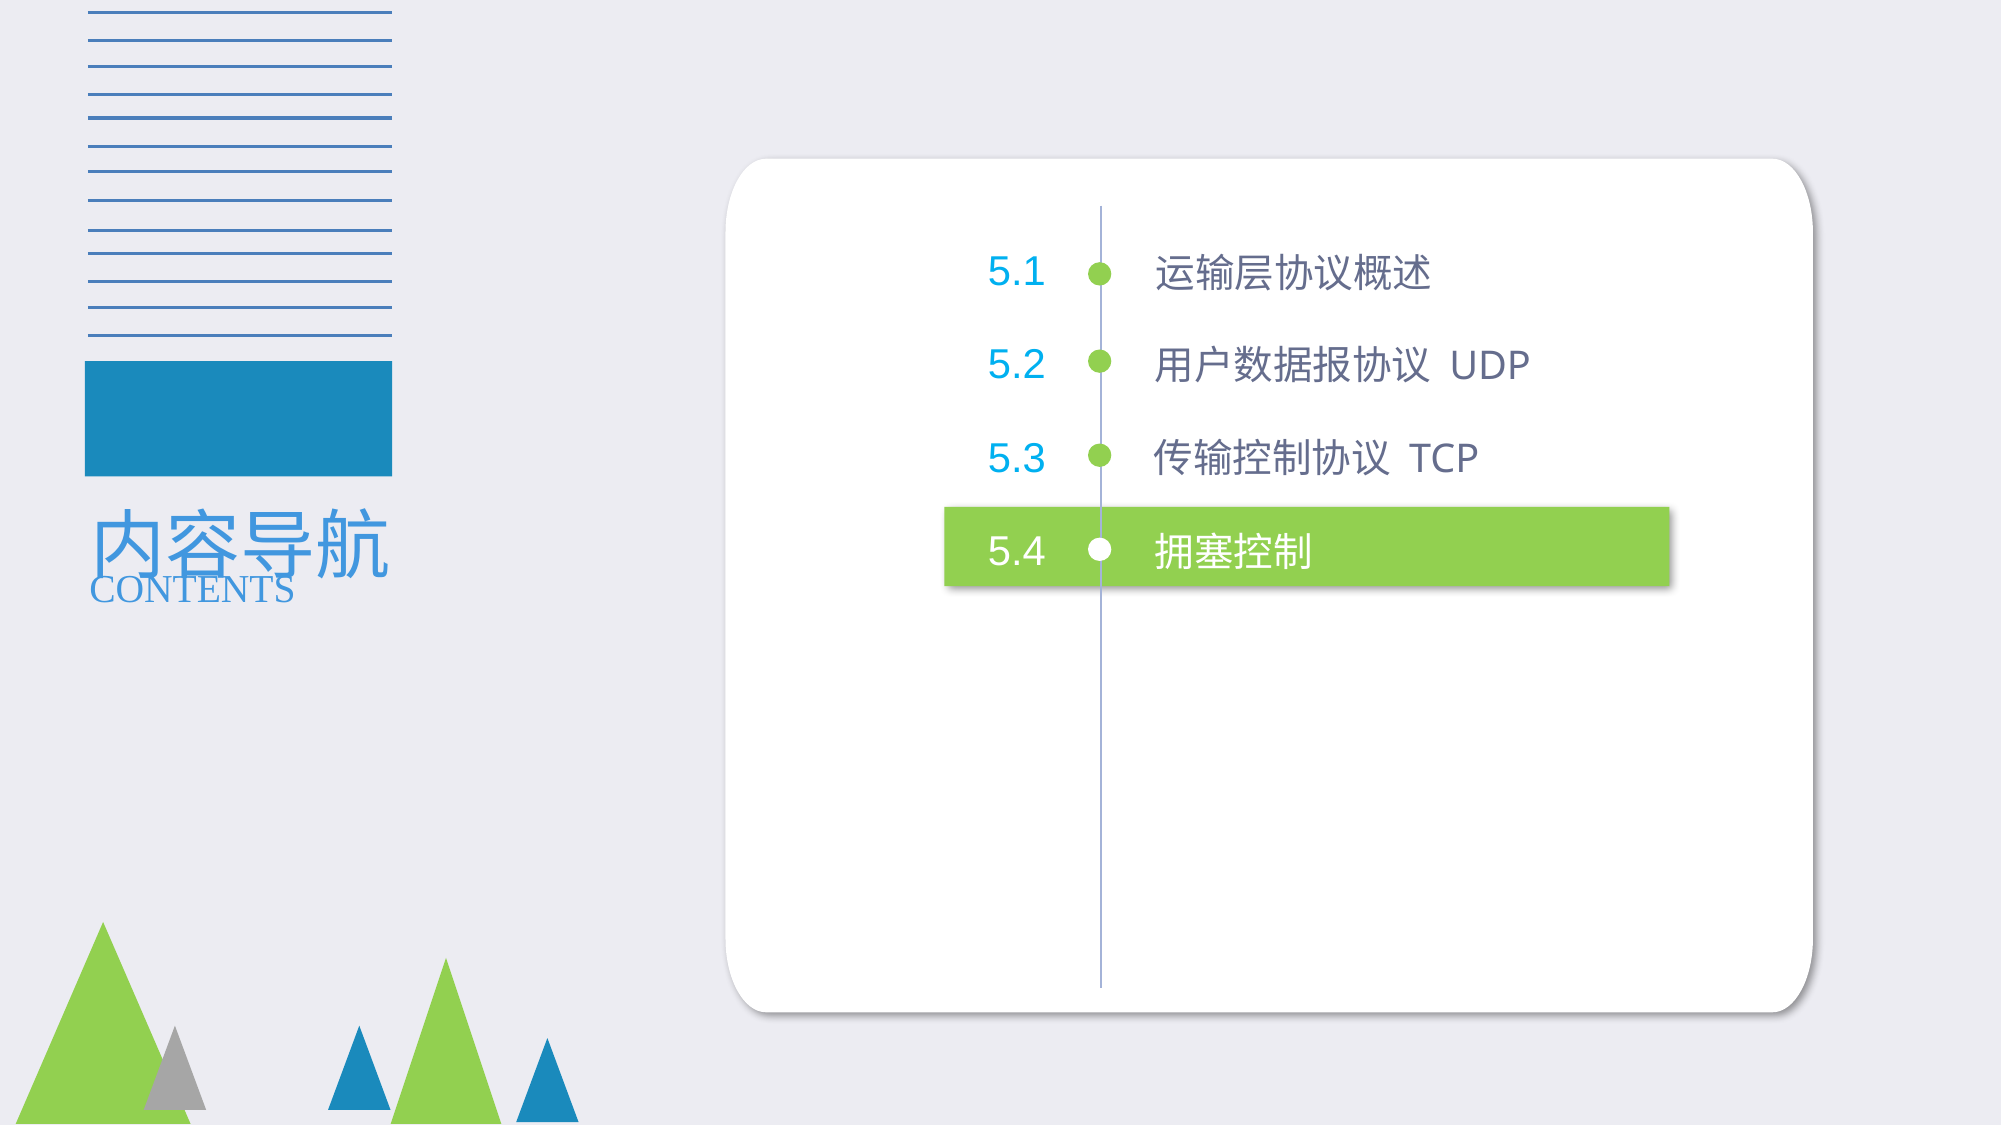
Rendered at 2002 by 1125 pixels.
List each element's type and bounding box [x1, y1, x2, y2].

text_box [723, 156, 1816, 1015]
text_box [514, 1035, 581, 1125]
text_box [83, 359, 394, 621]
text_box [13, 919, 209, 1125]
text_box [326, 955, 504, 1125]
